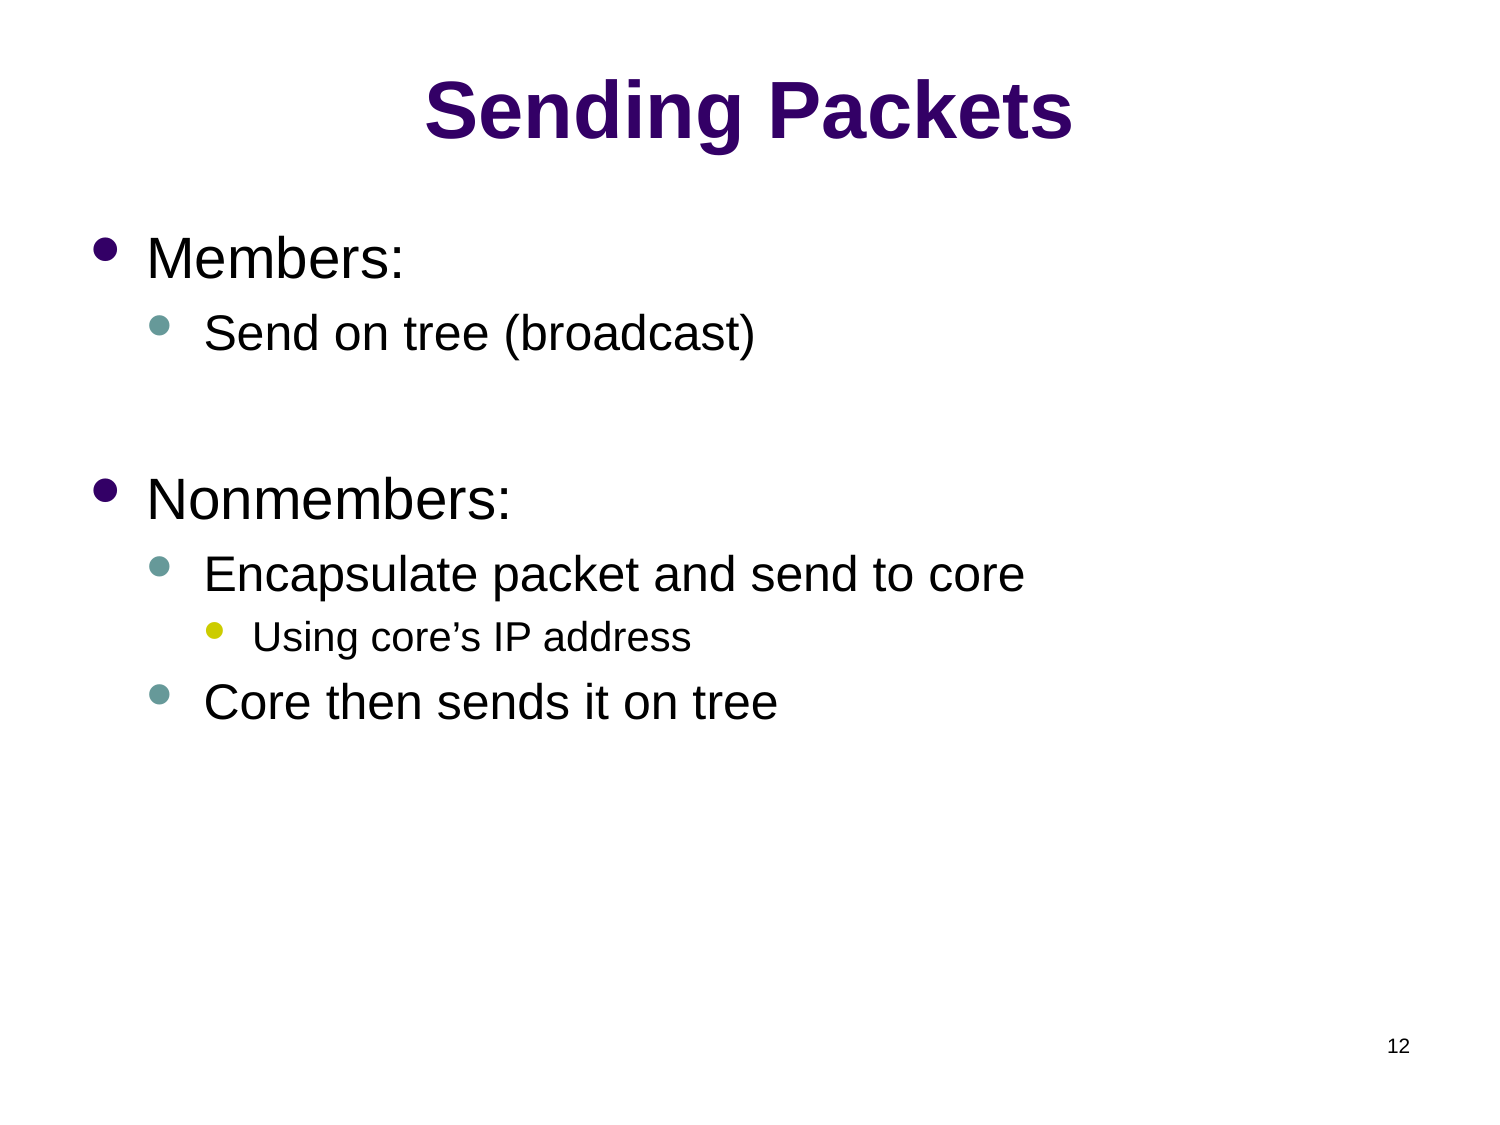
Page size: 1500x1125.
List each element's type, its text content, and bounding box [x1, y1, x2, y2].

slide_number 12 [1074, 1024, 1426, 1101]
title Sending Packets [0, 20, 1500, 163]
list Members: Send on tree (broadcast) Nonmembers: Encapsulate packet and send to core Using core’s IP address Core then sends it on tree [75, 212, 1475, 1006]
